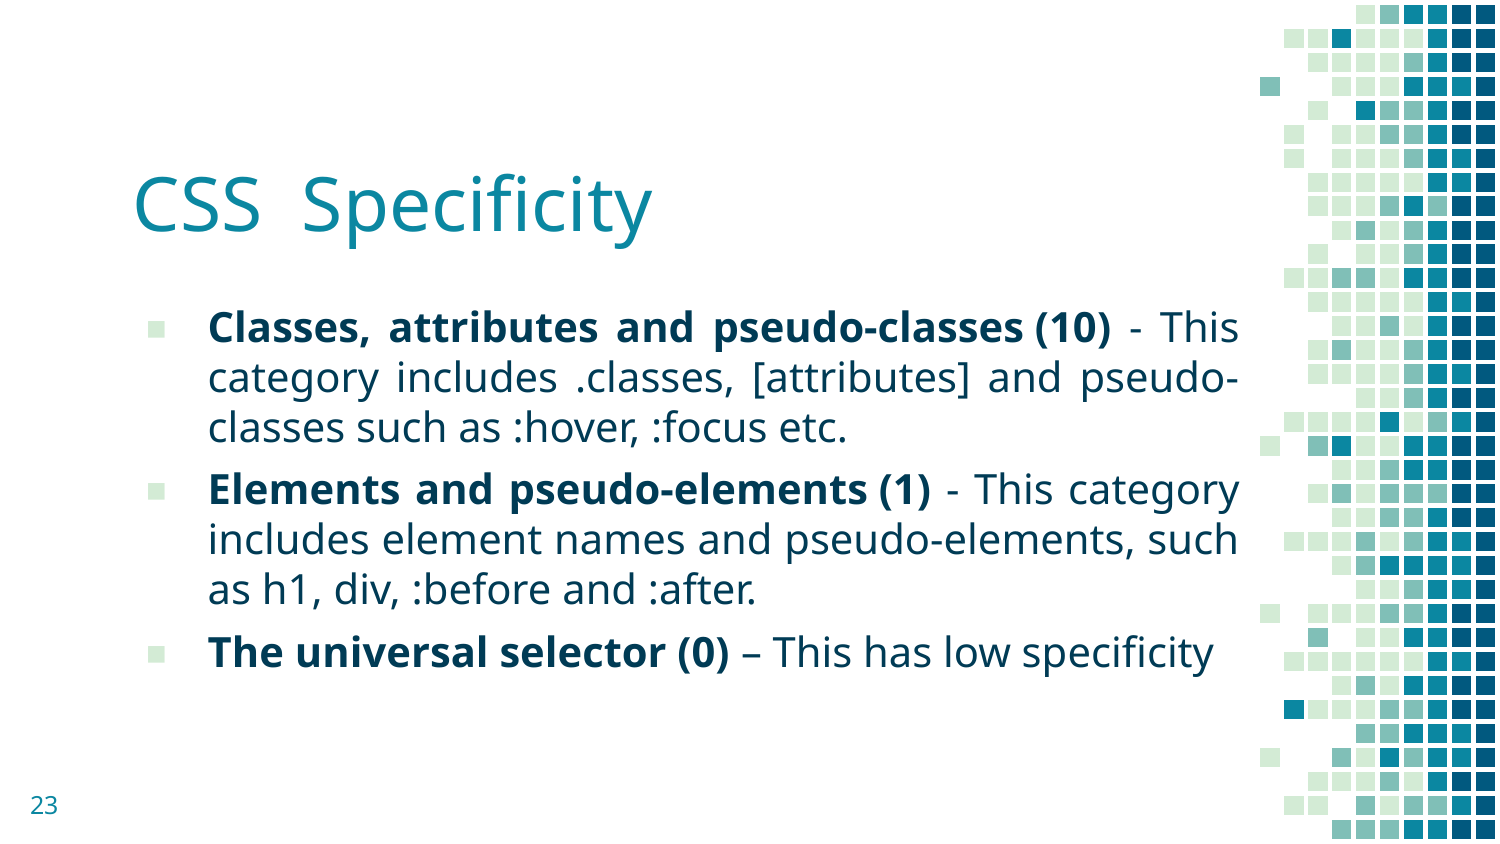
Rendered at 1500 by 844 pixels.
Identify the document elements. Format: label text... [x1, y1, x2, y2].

slide_number 23 [15, 774, 105, 839]
text_box Classes, attributes and pseudo-classes (10) - This category includes .classes, [attributes] and pseudo-classes such as :hover, :focus etc. Elements and pseudo-elements (1) - This category includes element names and pseudo-elements, such as h1, div, :before and :after. The universal selector (0) – This has low specificity [117, 285, 1255, 775]
title CSS Specificity [117, 121, 1227, 262]
